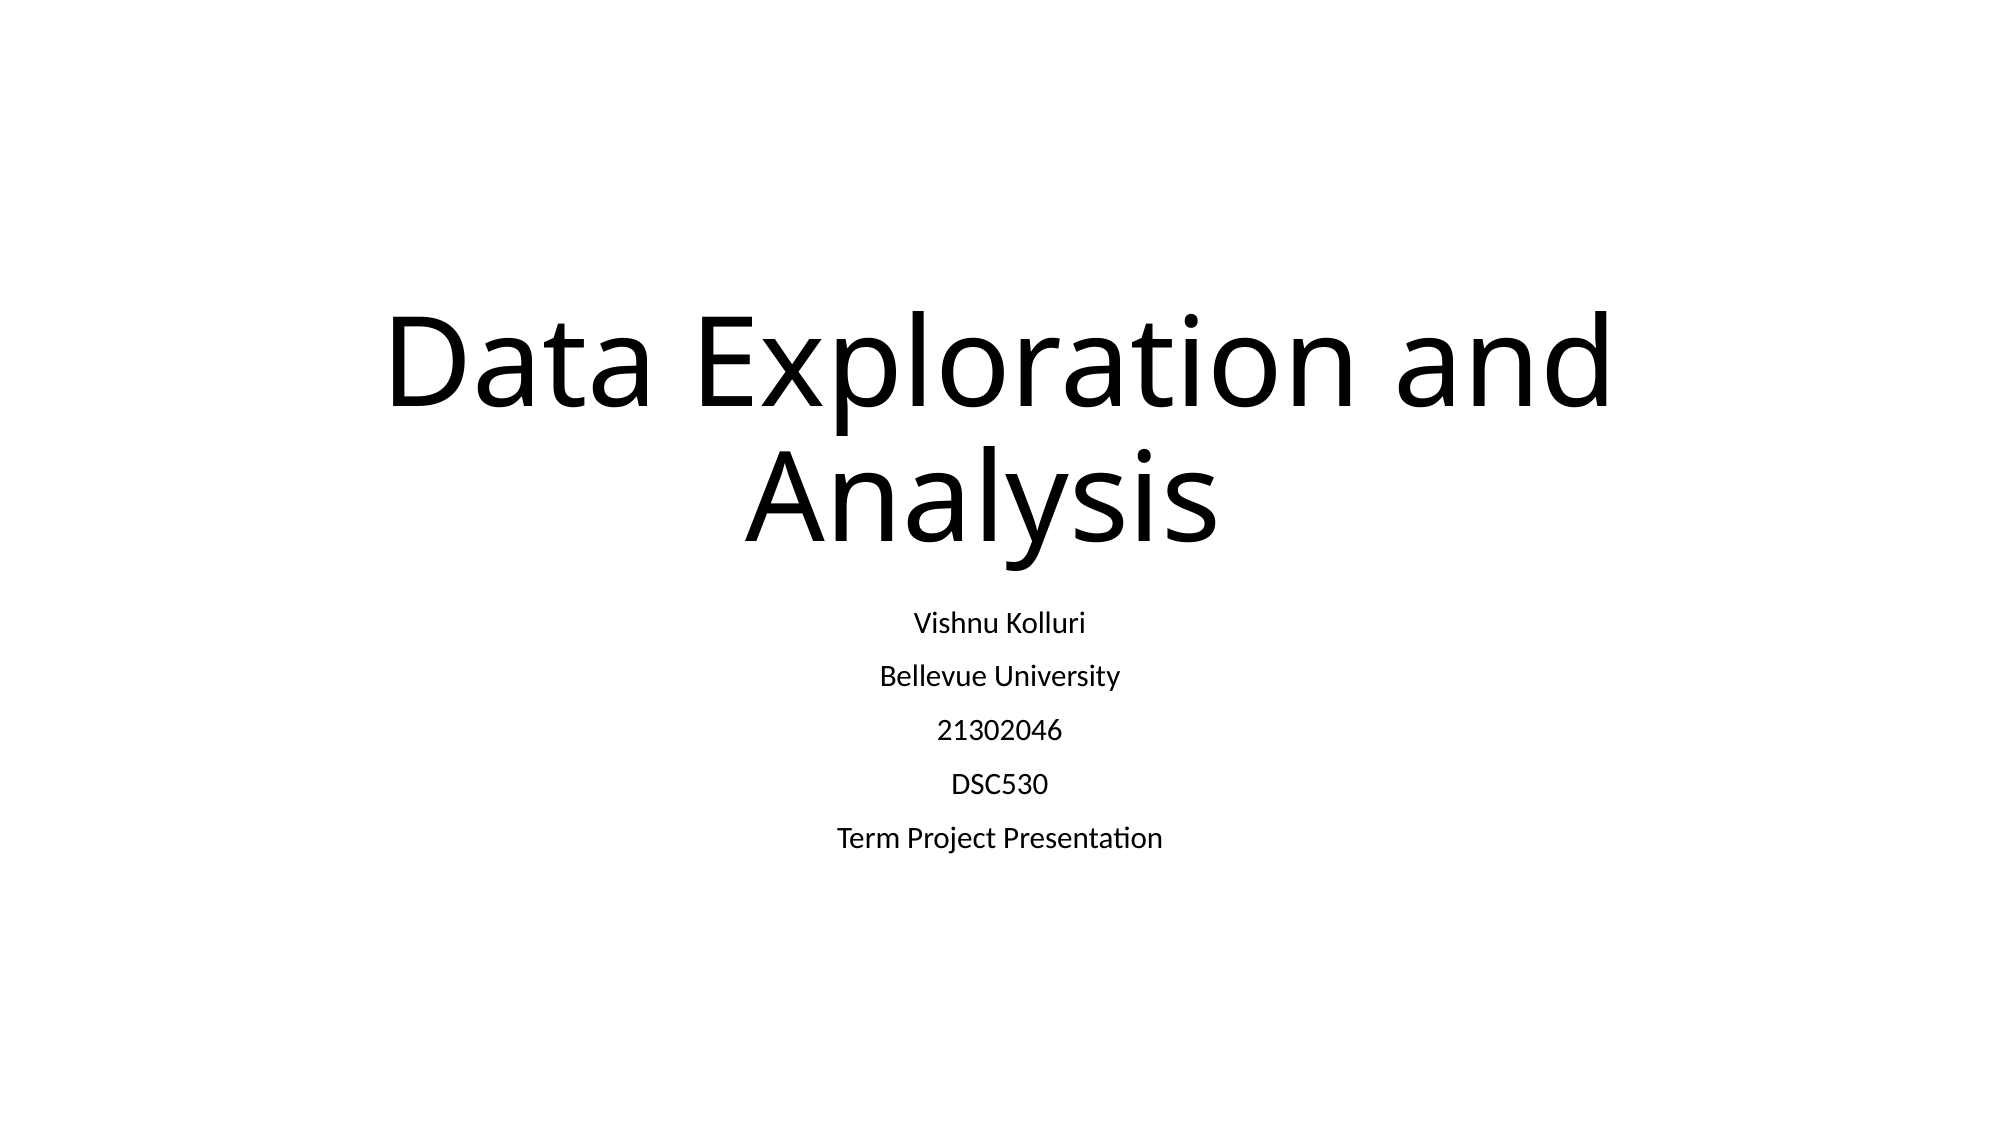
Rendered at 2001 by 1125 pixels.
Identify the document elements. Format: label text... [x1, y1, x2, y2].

title Data Exploration and Analysis [249, 184, 1750, 576]
subtitle Vishnu Kolluri Bellevue University 21302046 DSC530 Term Project Presentation [249, 590, 1750, 863]
